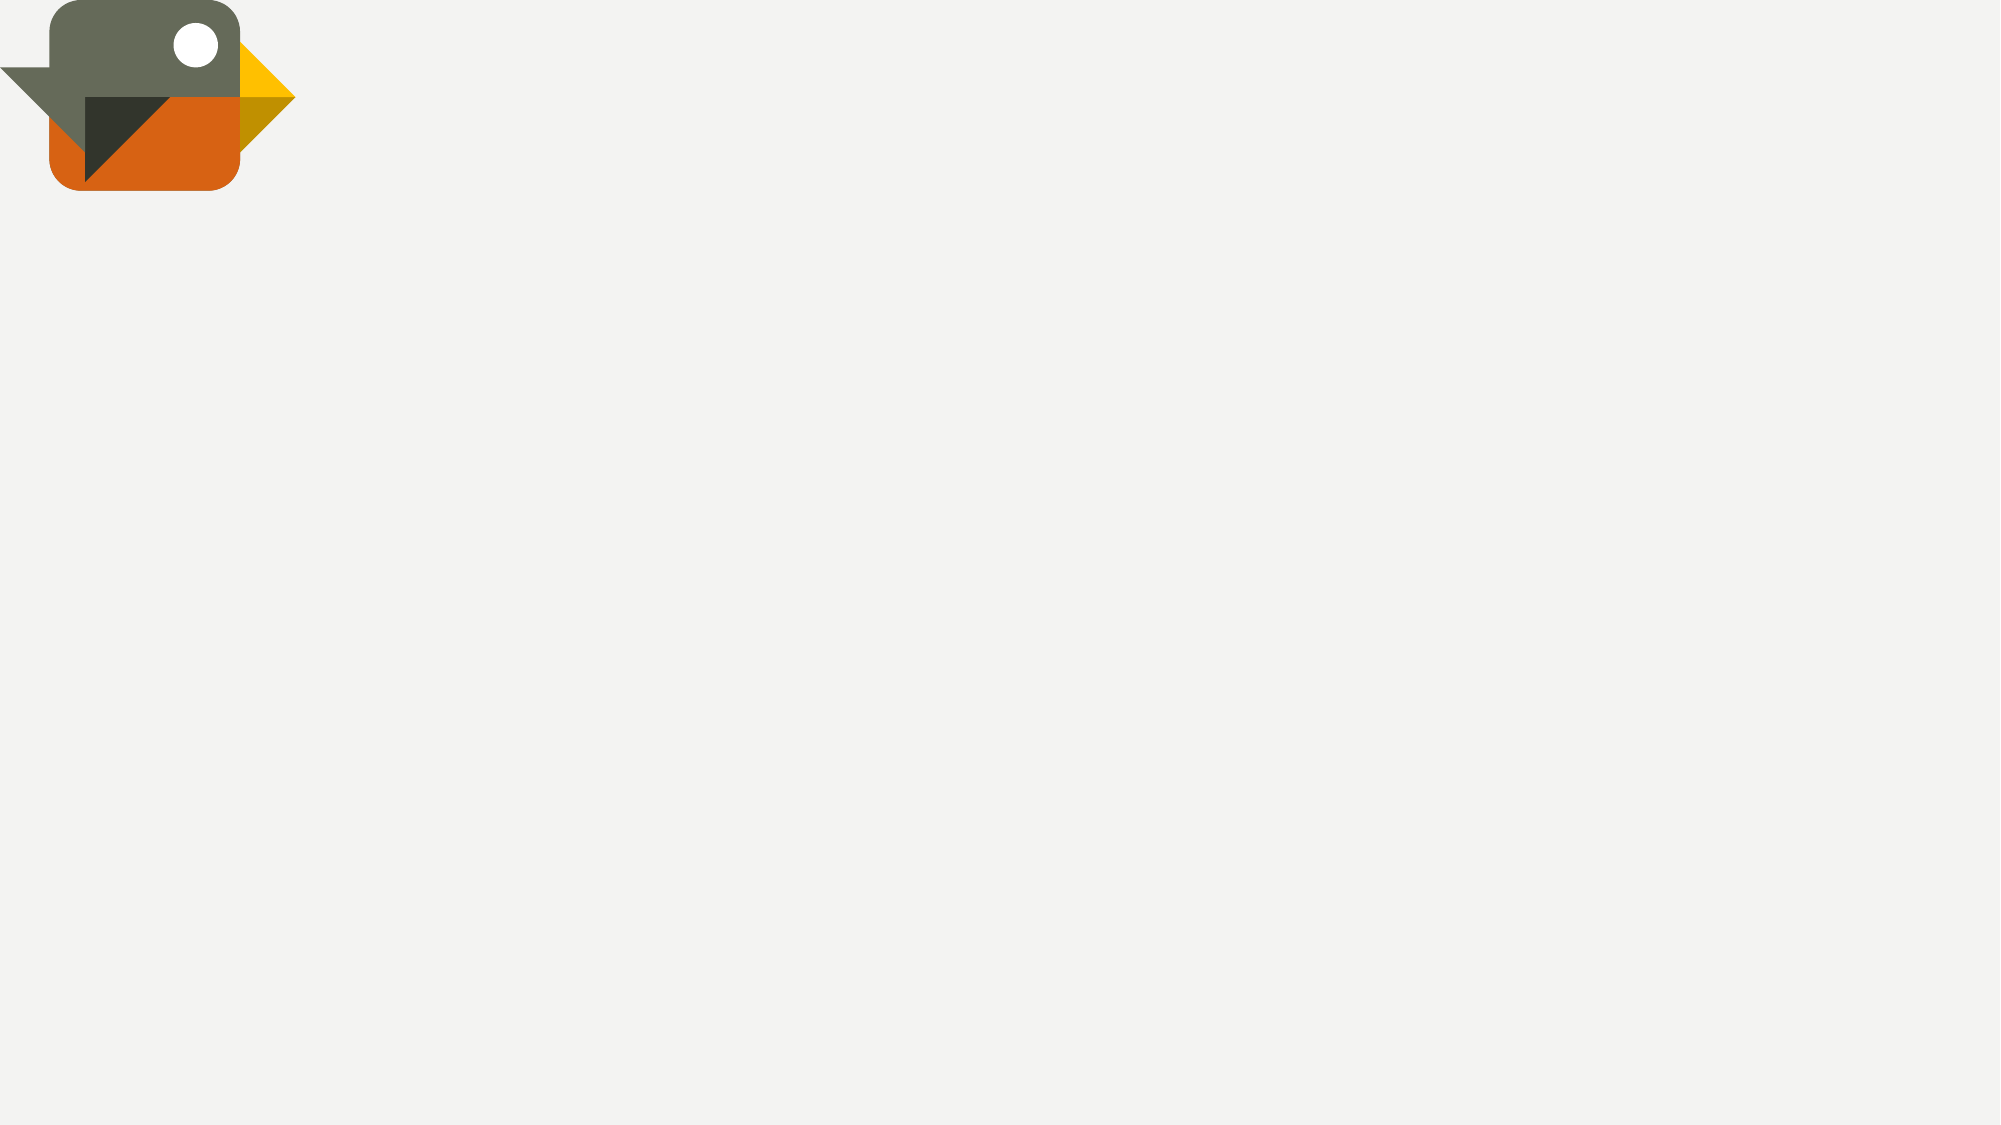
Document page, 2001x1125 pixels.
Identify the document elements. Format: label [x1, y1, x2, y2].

text_box [0, 0, 296, 191]
